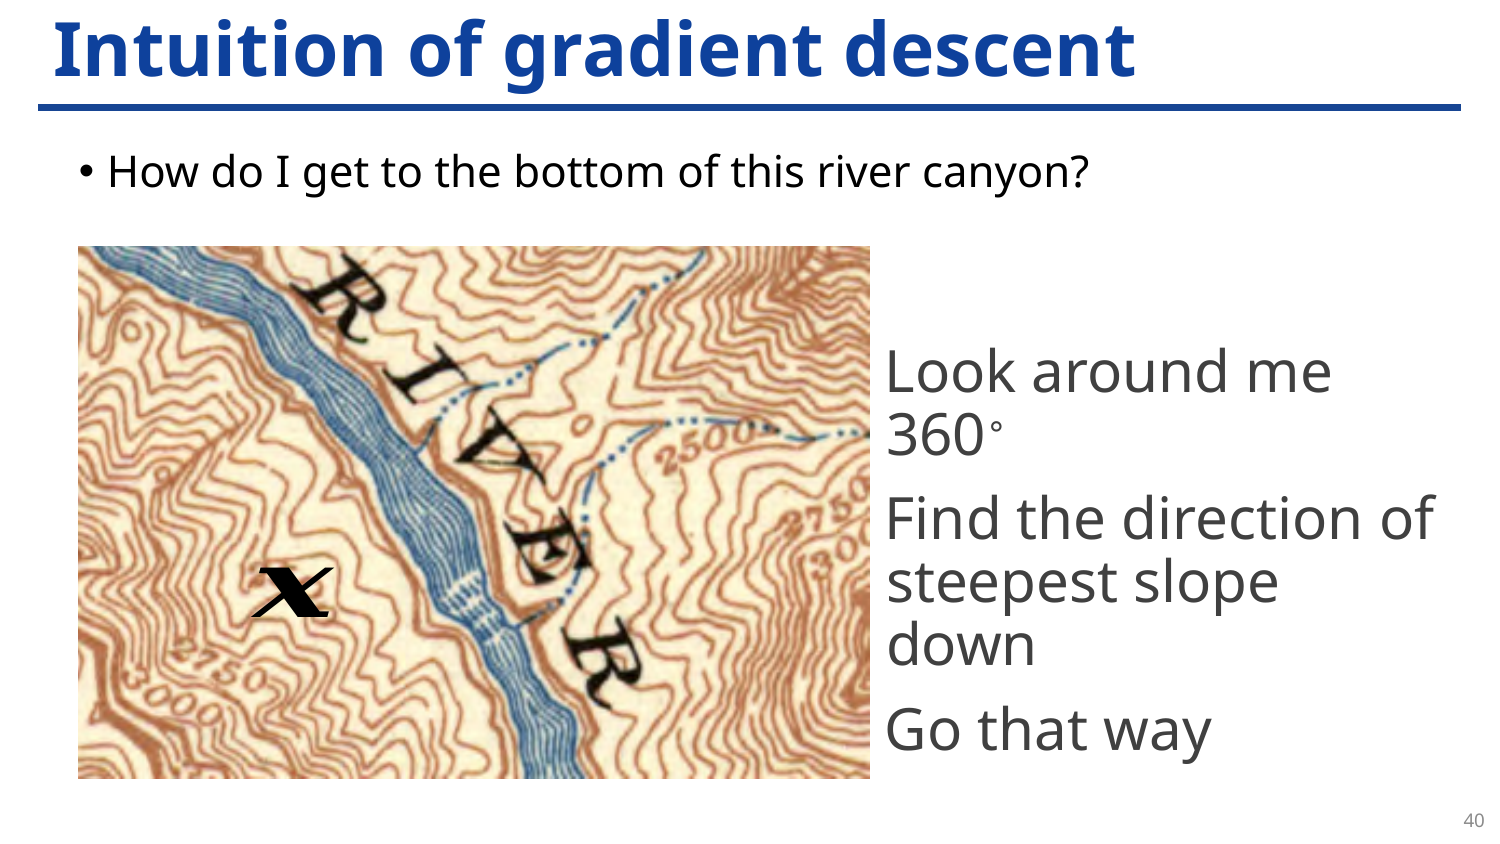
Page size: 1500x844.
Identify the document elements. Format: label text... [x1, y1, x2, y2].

slide_number 40 [1425, 798, 1500, 844]
text_box Look around me 360∘ Find the direction of steepest slope down Go that way [884, 334, 1440, 802]
picture [78, 246, 870, 779]
title Intuition of gradient descent [38, 0, 1461, 105]
list How do I get to the bottom of this river canyon? [63, 136, 1425, 814]
